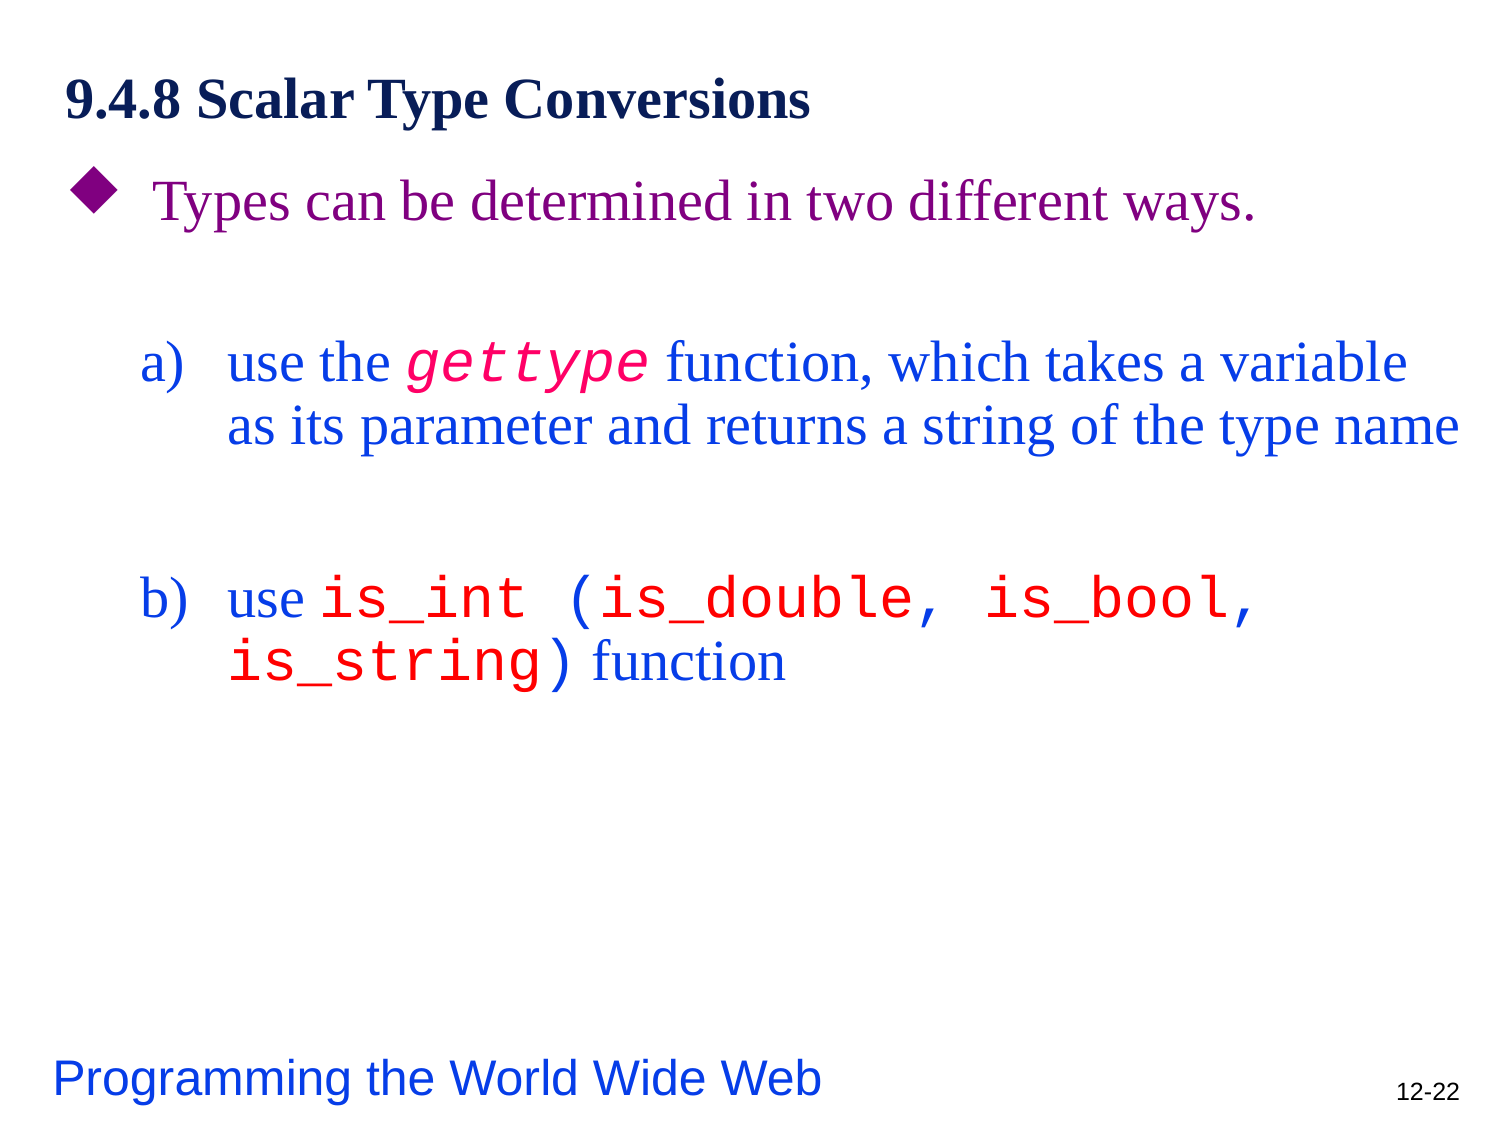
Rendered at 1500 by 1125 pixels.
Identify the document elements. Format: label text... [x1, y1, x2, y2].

list Types can be determined in two different ways. use the gettype function, which takes a variable as its parameter and returns a string of the type name use is_int (is_double, is_bool, is_string) function [50, 162, 1463, 1025]
title 9.4.8 Scalar Type Conversions [50, 49, 1463, 138]
